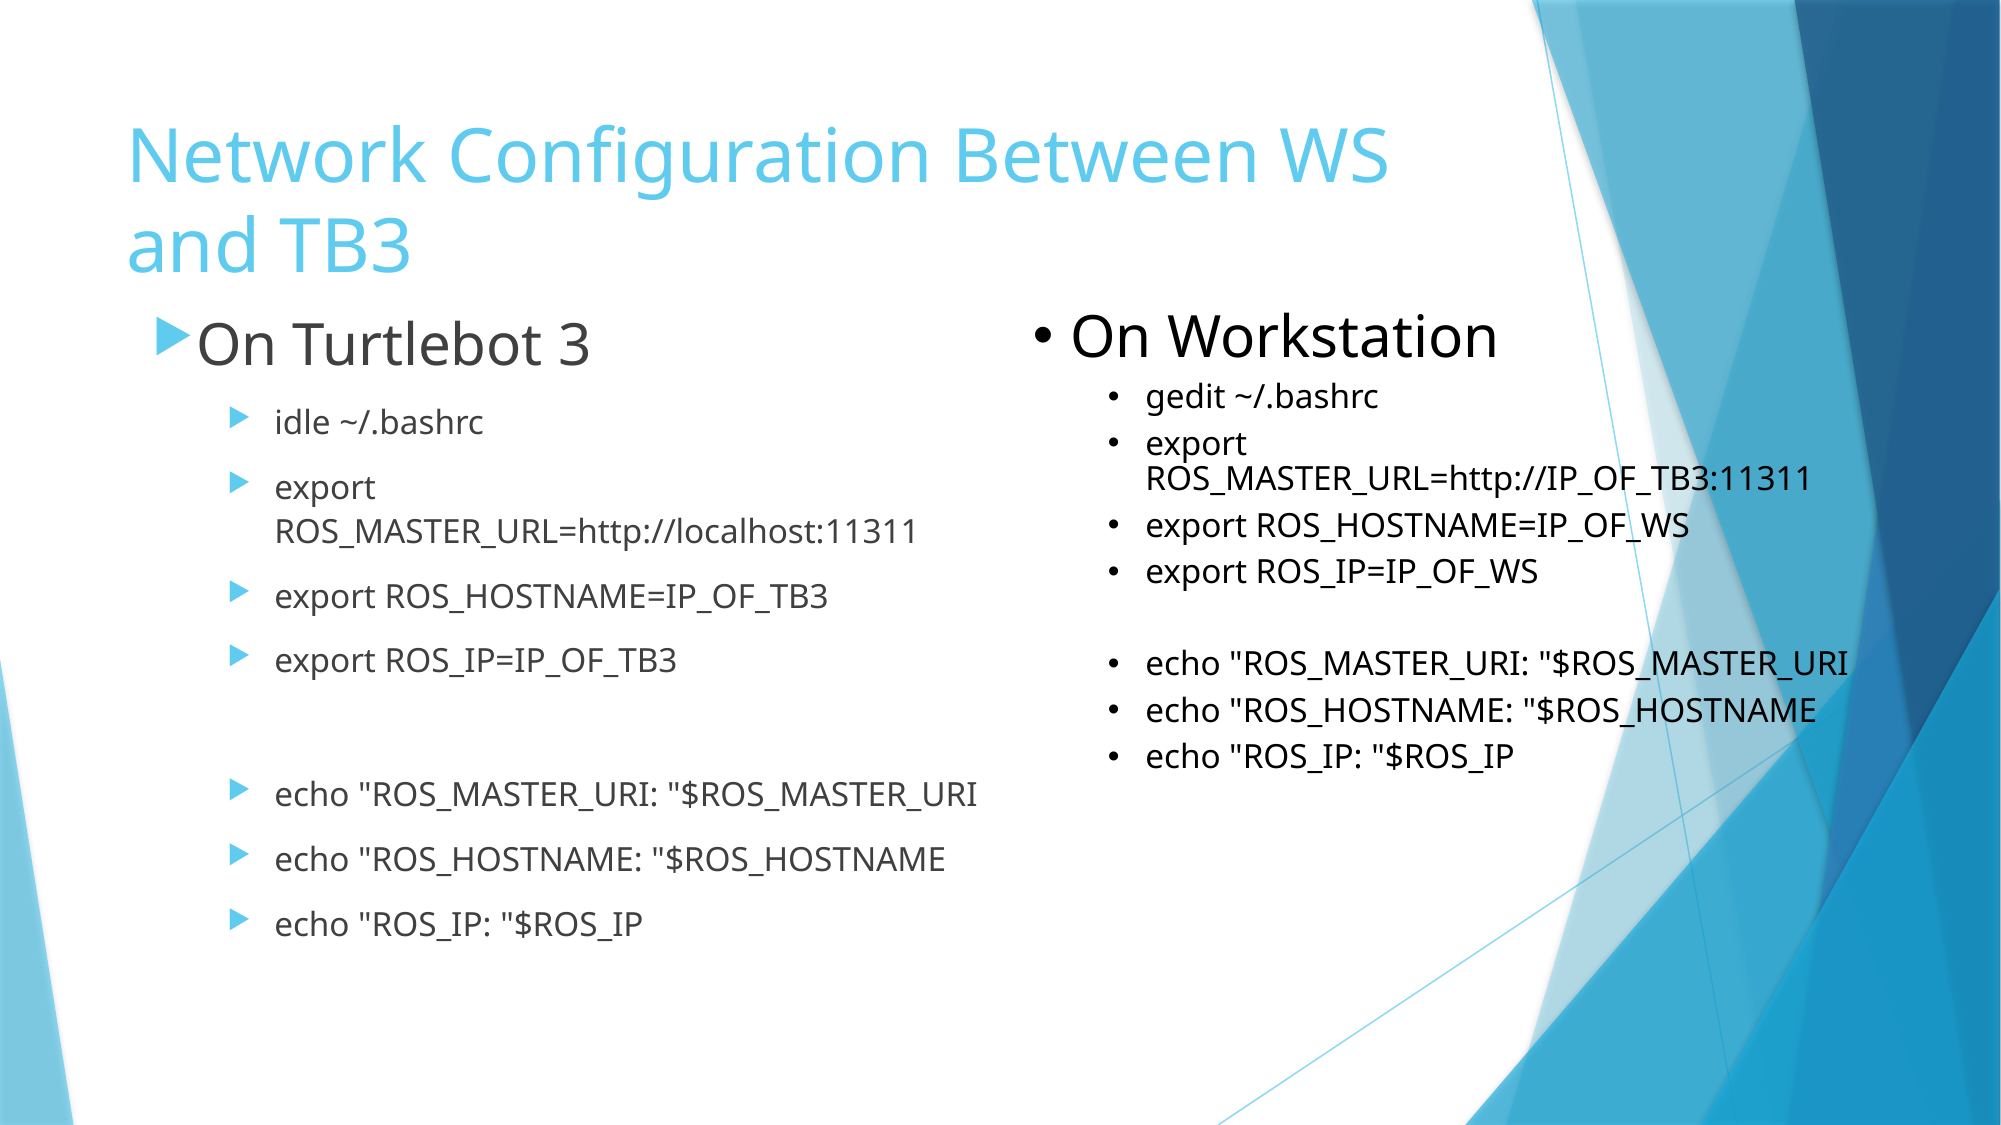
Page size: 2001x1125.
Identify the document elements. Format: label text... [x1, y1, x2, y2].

title Network Configuration Between WS and TB3 [111, 99, 1522, 317]
text_box On Workstation gedit ~/.bashrc export ROS_MASTER_URL=http://IP_OF_TB3:11311 export ROS_HOSTNAME=IP_OF_WS export ROS_IP=IP_OF_WS echo "ROS_MASTER_URI: "$ROS_MASTER_URI echo "ROS_HOSTNAME: "$ROS_HOSTNAME echo "ROS_IP: "$ROS_IP [1017, 299, 1899, 1014]
list On Turtlebot 3 idle ~/.bashrc export ROS_MASTER_URL=http://localhost:11311 export ROS_HOSTNAME=IP_OF_TB3 export ROS_IP=IP_OF_TB3 echo "ROS_MASTER_URI: "$ROS_MASTER_URI echo "ROS_HOSTNAME: "$ROS_HOSTNAME echo "ROS_IP: "$ROS_IP [137, 299, 1017, 1014]
